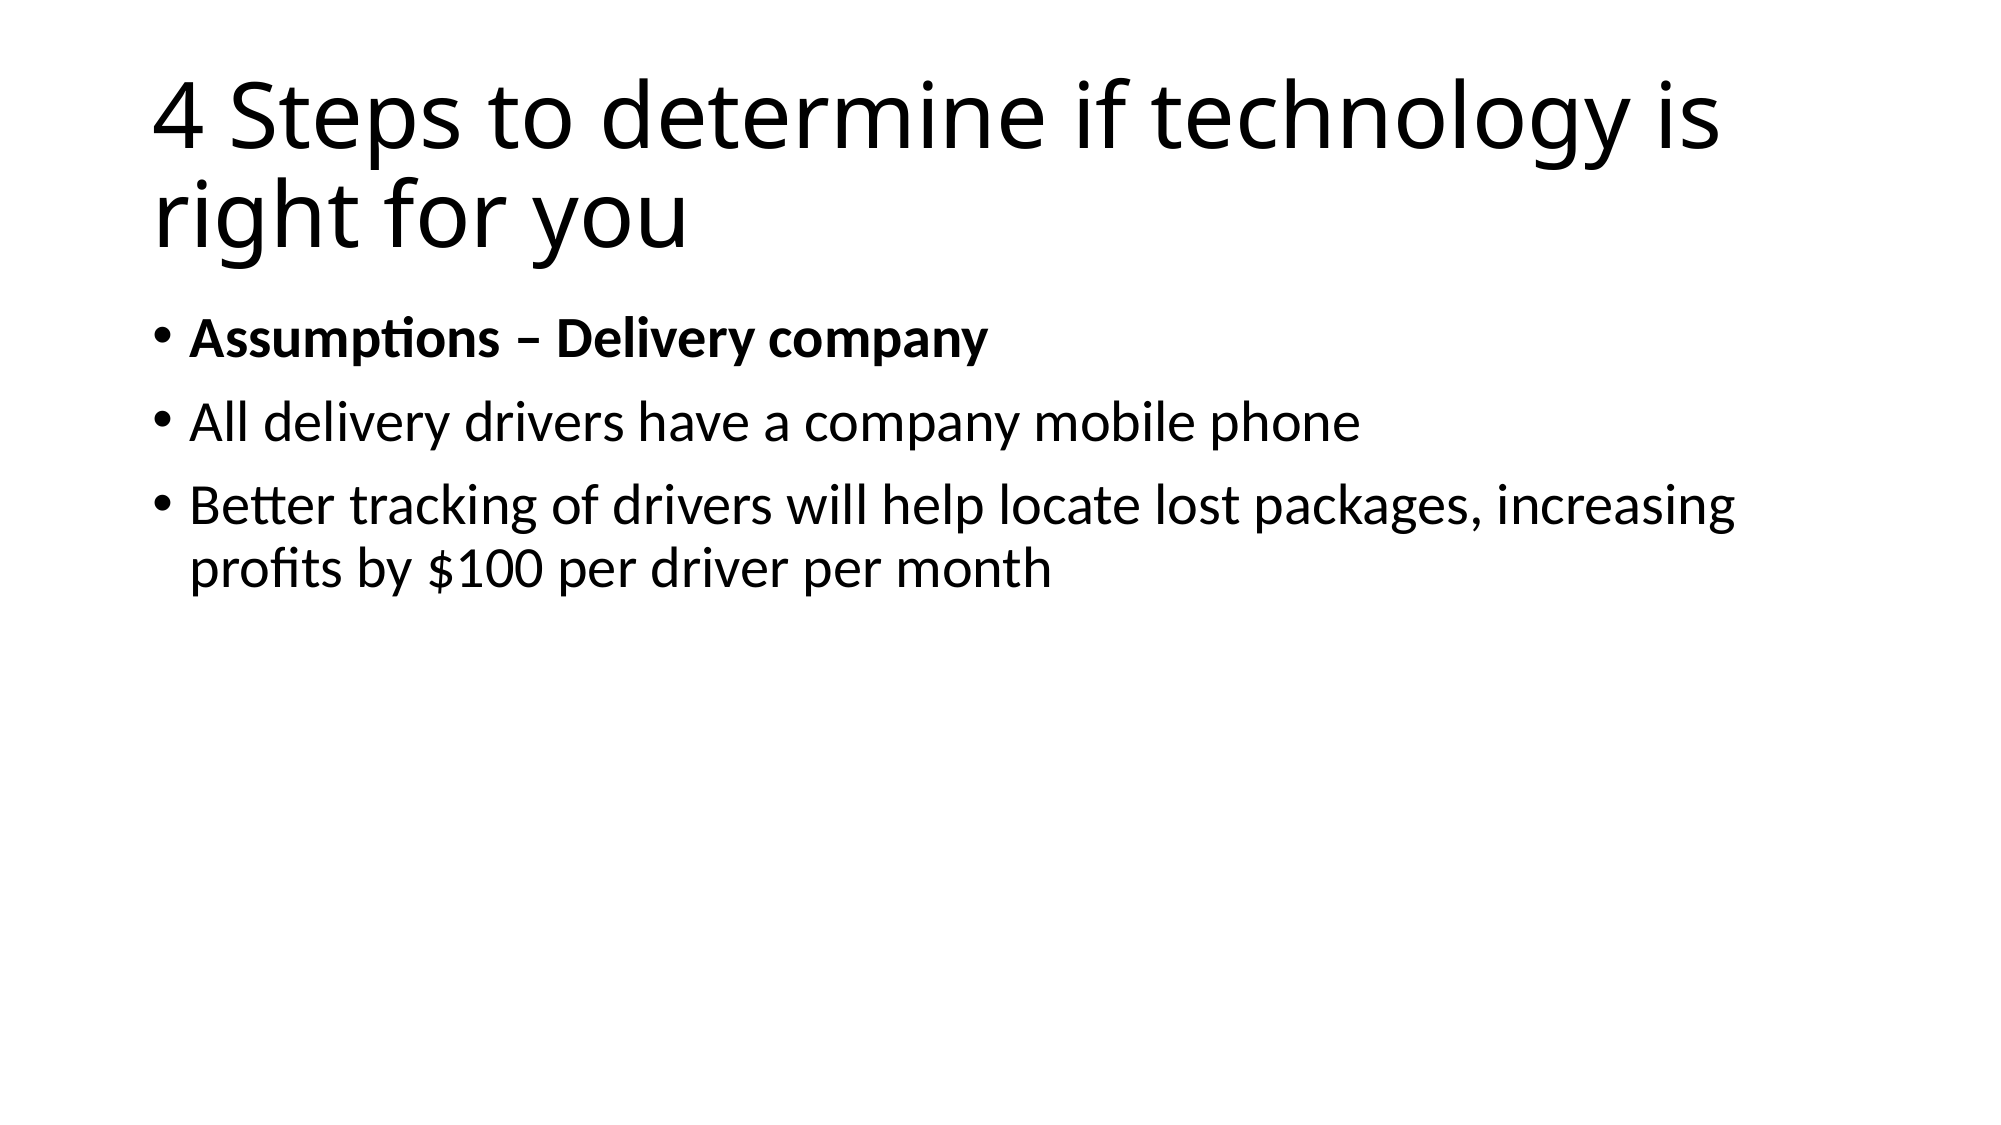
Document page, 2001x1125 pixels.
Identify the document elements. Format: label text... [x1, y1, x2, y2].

list Assumptions – Delivery company All delivery drivers have a company mobile phone Better tracking of drivers will help locate lost packages, increasing profits by $100 per driver per month [137, 299, 1863, 1014]
title 4 Steps to determine if technology is right for you [137, 59, 1863, 278]
